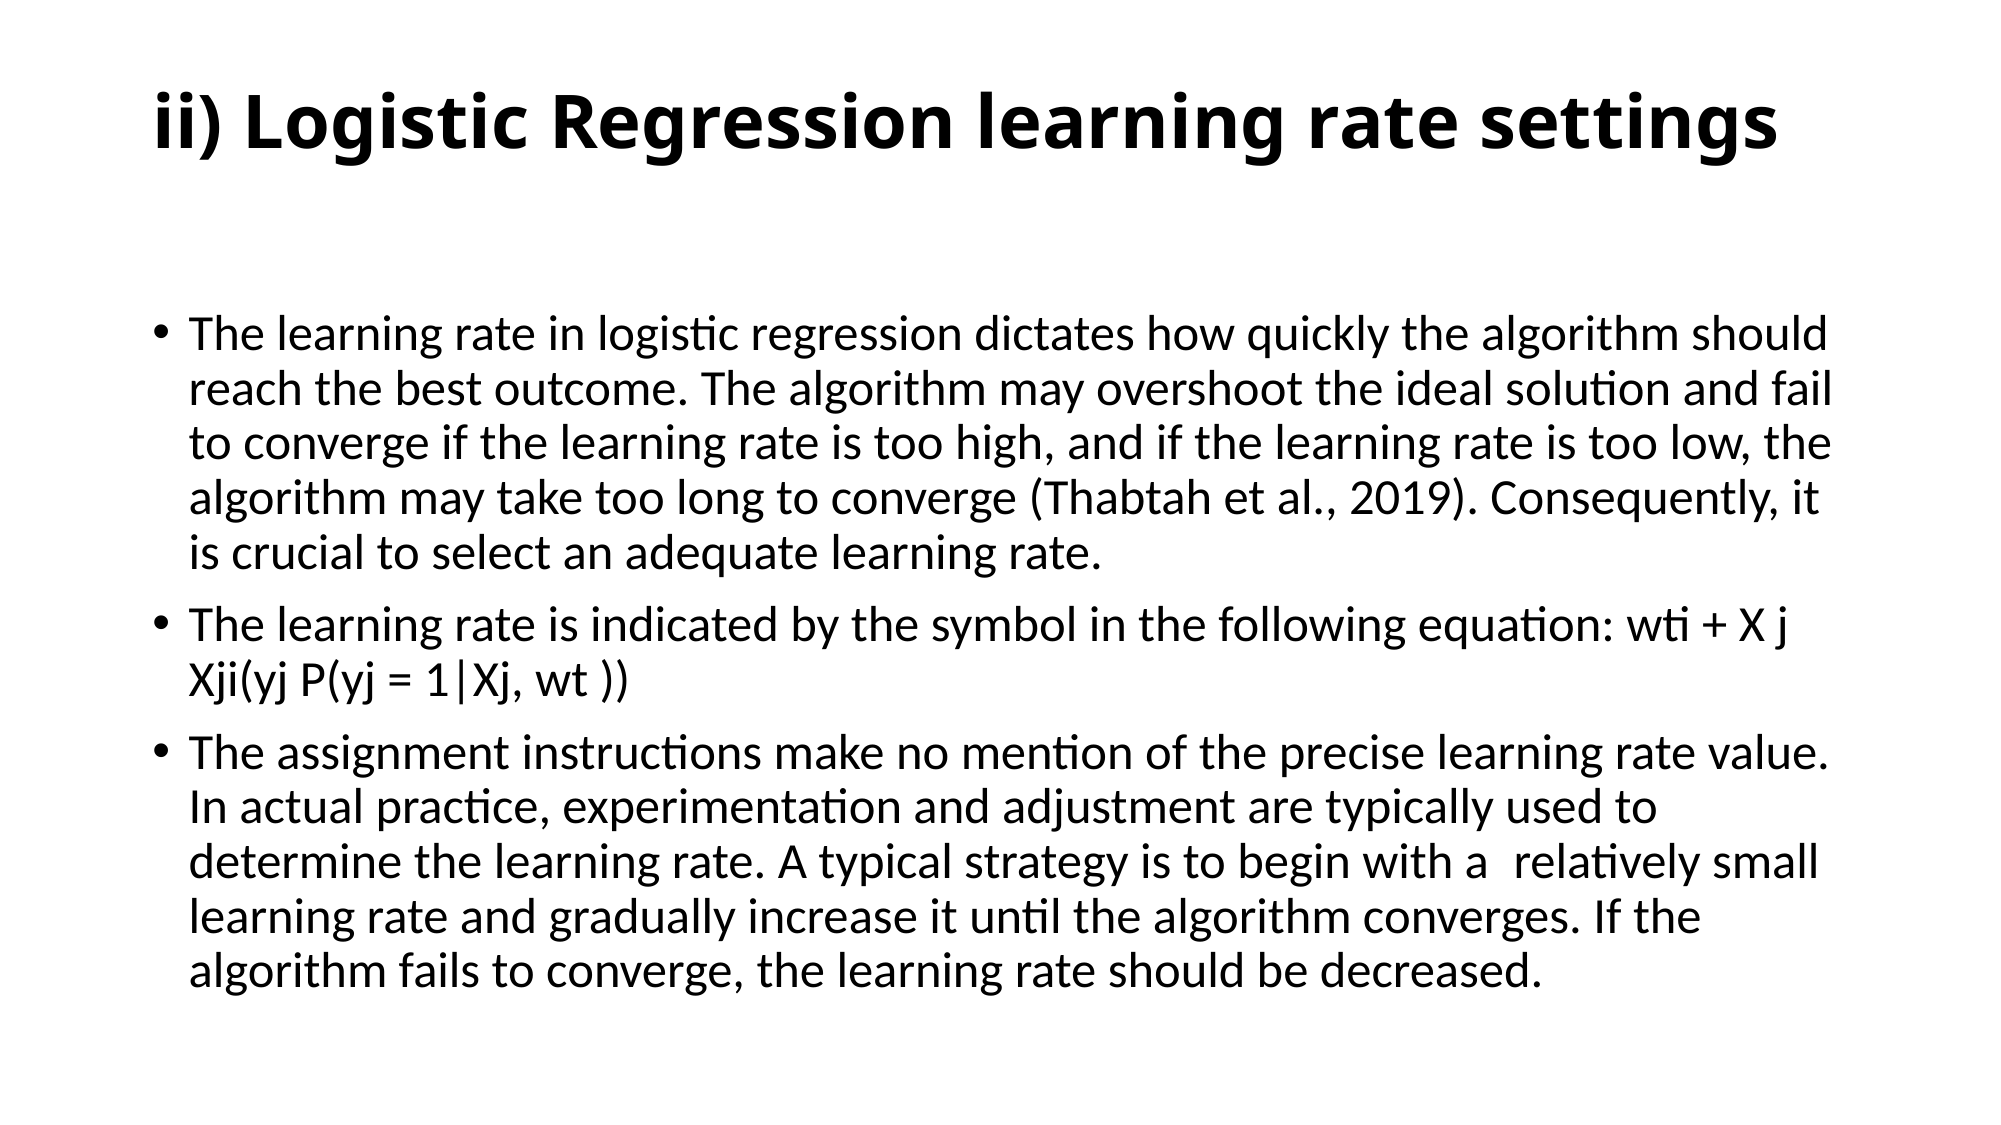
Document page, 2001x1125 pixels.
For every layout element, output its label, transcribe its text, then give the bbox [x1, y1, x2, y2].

title ii) Logistic Regression learning rate settings [137, 59, 1863, 278]
list The learning rate in logistic regression dictates how quickly the algorithm should reach the best outcome. The algorithm may overshoot the ideal solution and fail to converge if the learning rate is too high, and if the learning rate is too low, the algorithm may take too long to converge (Thabtah et al., 2019). Consequently, it is crucial to select an adequate learning rate. The learning rate is indicated by the symbol in the following equation: wti + X j Xji(yj P(yj = 1|Xj, wt )) The assignment instructions make no mention of the precise learning rate value. In actual practice, experimentation and adjustment are typically used to determine the learning rate. A typical strategy is to begin with a relatively small learning rate and gradually increase it until the algorithm converges. If the algorithm fails to converge, the learning rate should be decreased. [137, 299, 1863, 1014]
